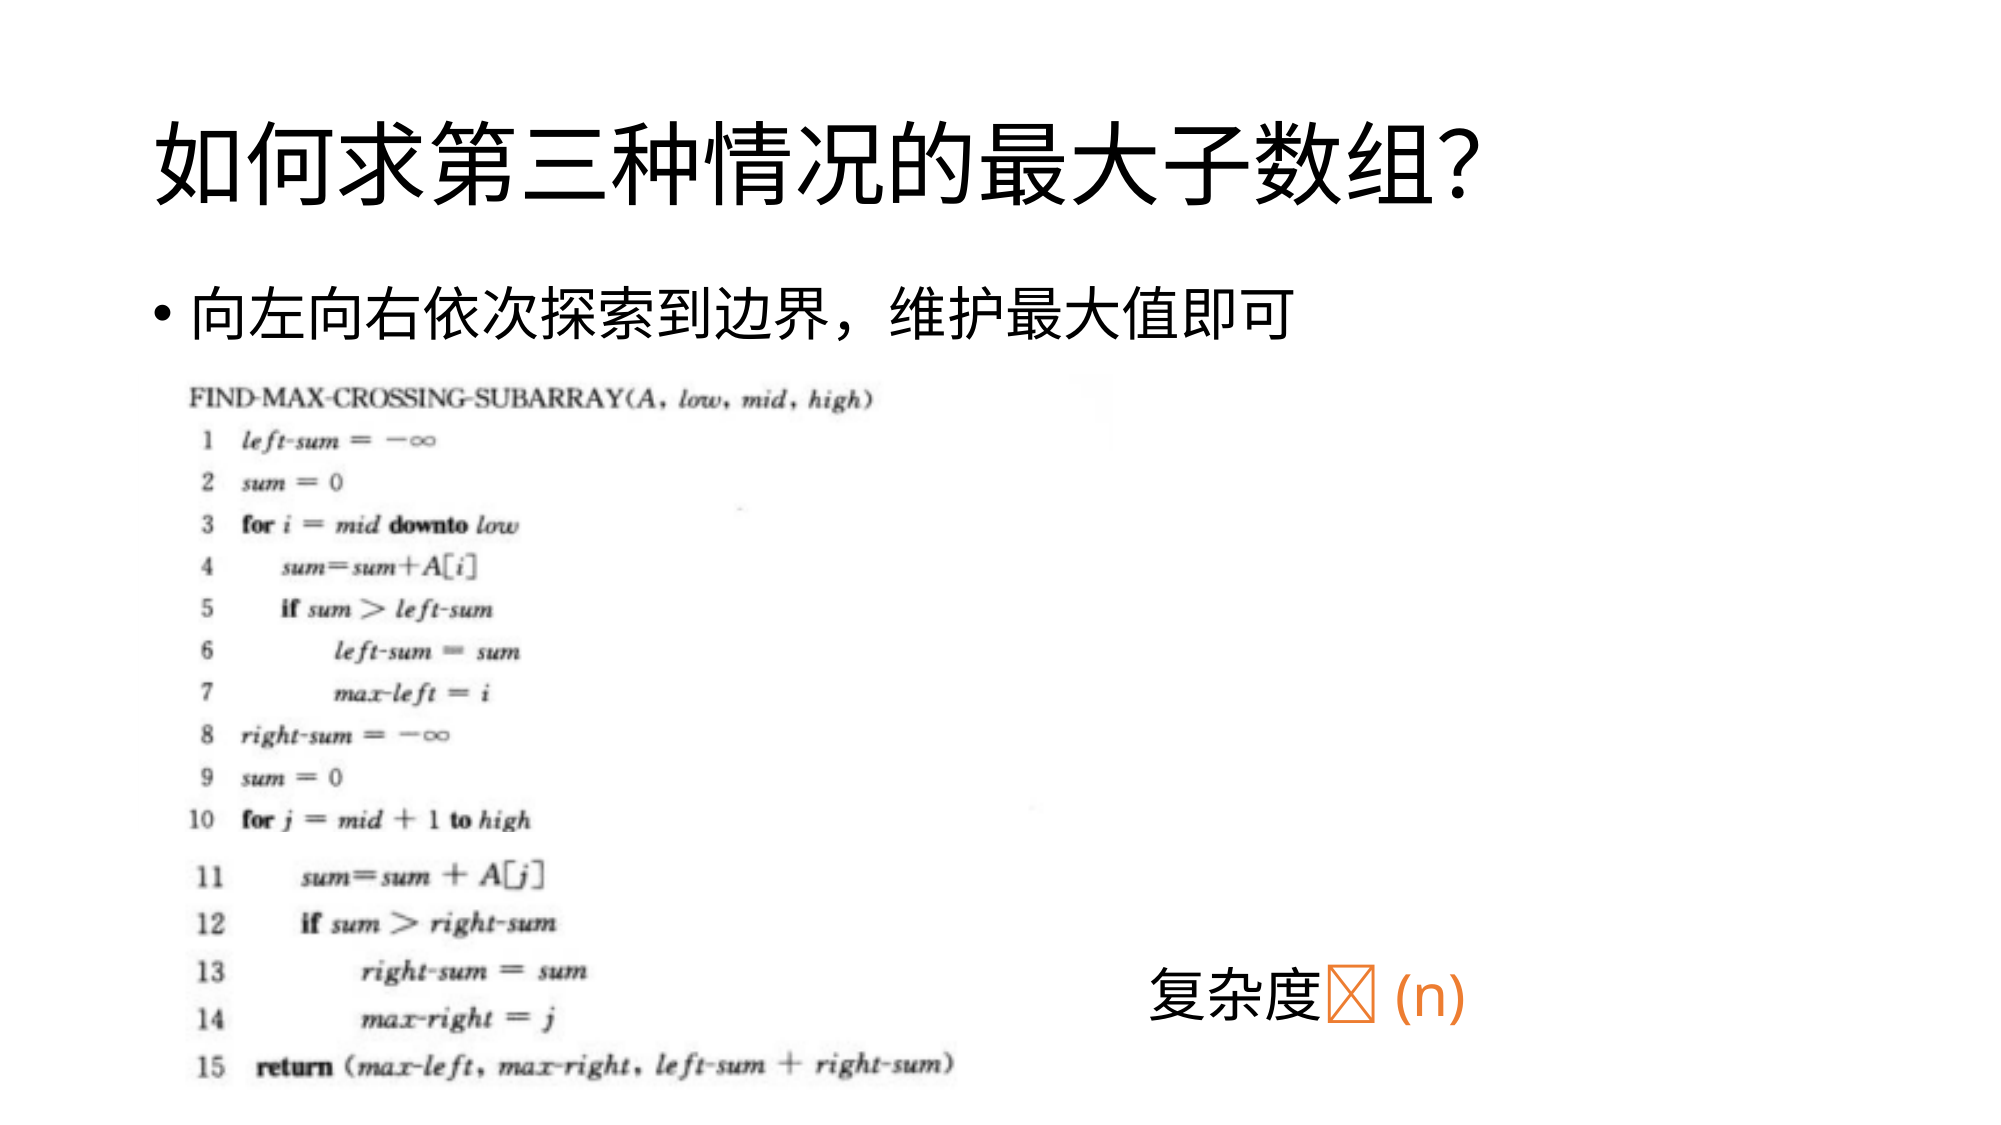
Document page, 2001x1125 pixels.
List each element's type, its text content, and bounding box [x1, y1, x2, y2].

list 向左向右依次探索到边界，维护最大值即可 [137, 277, 1863, 992]
picture [137, 374, 1113, 1092]
text_box 复杂度(n) [1133, 950, 1552, 1036]
title 如何求第三种情况的最大子数组？ [137, 59, 1863, 277]
